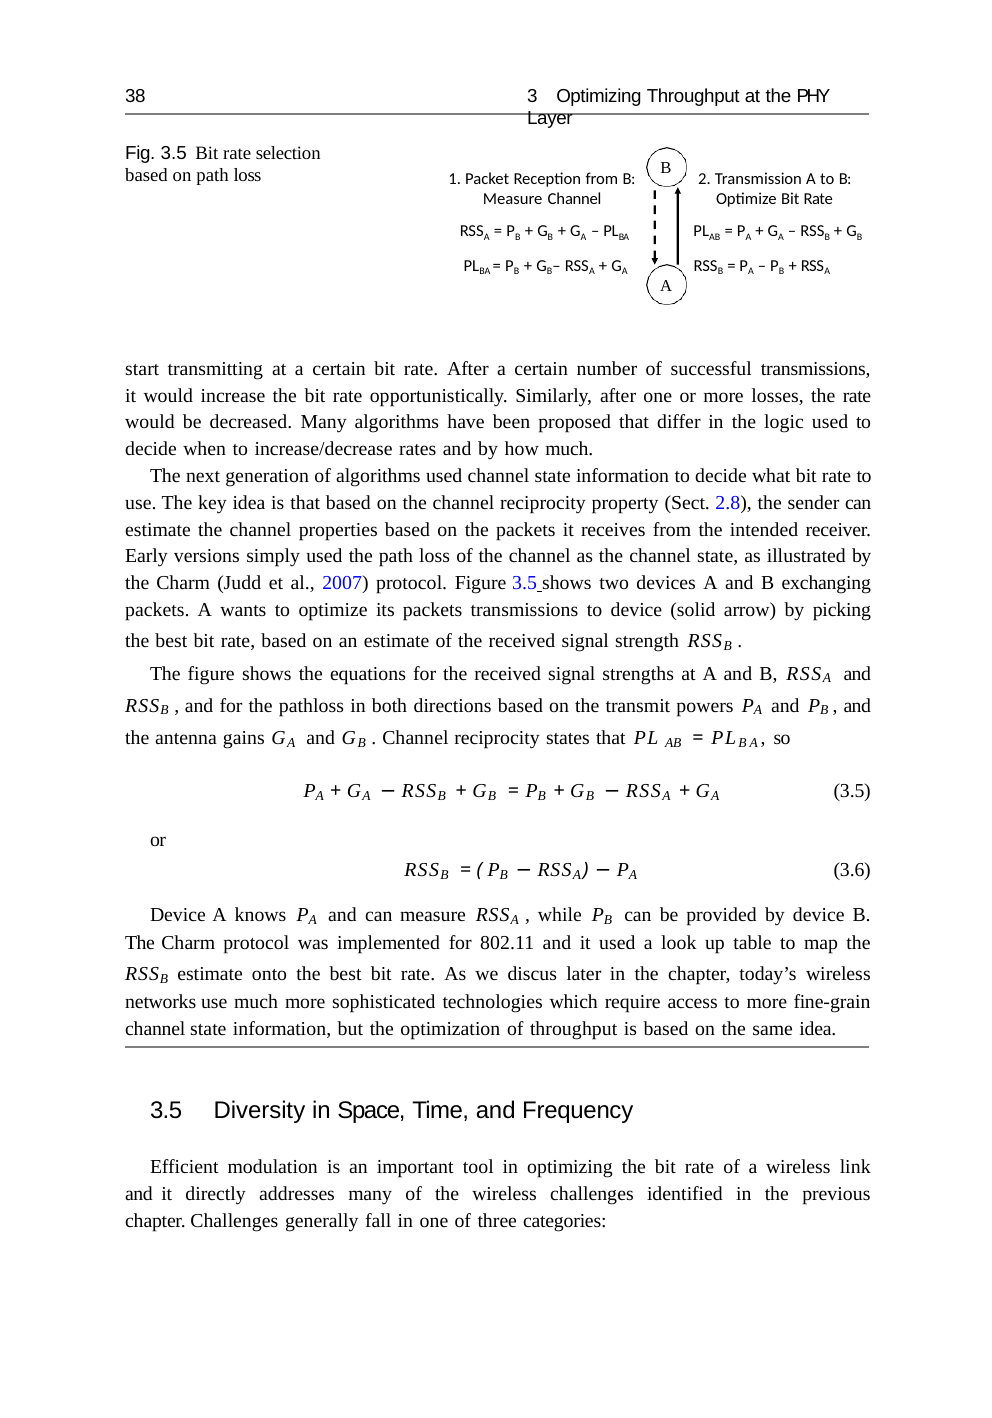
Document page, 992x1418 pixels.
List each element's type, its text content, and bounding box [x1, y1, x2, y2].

text_box 3 Optimizing Throughput at the PHY Layer [524, 81, 872, 129]
text_box 2. Transmission A to B: Optimize Bit Rate PLAB = PA + GA – RSSB + GB RSSB = PA – PB + RSSA [687, 164, 875, 277]
text_box Fig. 3.5 Bit rate selection based on path loss [123, 138, 322, 186]
text_box [651, 250, 658, 263]
text_box 1. Packet Reception from B: Measure Channel RSSA = PB + GB + GA – PLBA PLBA = PB + GB– RSSA + GA [442, 164, 647, 277]
text_box start transmitting at a certain bit rate. After a certain number of successful transmissions, it would increase the bit rate opportunistically. Similarly, after one or more losses, the rate would be decreased. Many algorithms have been proposed that differ in the logic used to decide when to increase/decrease rates and by how much. The next generation of algorithms used channel state information to decide what bit rate to use. The key idea is that based on the channel reciprocity property (Sect. 2.8), the sender can estimate the channel properties based on the packets it receives from the intended receiver. Early versions simply used the path loss of the channel as the channel state, as illustrated by the Charm (Judd et al., 2007) protocol. Figure 3.5 shows two devices A and B exchanging packets. A wants to optimize its packets transmissions to device (solid arrow) by picking the best bit rate, based on an estimate of the received signal strength RSSB . The figure shows the equations for the received signal strengths at A and B, RSSA and RSSB , and for the pathloss in both directions based on the transmit powers PA and PB , and the antenna gains GA and GB . Channel reciprocity states that PL AB = PLBA, so PA + GA − RSSB + GB = PB + GB − RSSA + GA (3.5) or RSSB = ( PB − RSSA) − PA (3.6) Device A knows PA and can measure RSSA , while PB can be provided by device B. The Charm protocol was implemented for 802.11 and it used a look up table to map the RSSB estimate onto the best bit rate. As we discus later in the chapter, today’s wireless networks use much more sophisticated technologies which require access to more fine-grain channel state information, but the optimization of throughput is based on the same idea. 3.5 Diversity in Space, Time, and Frequency Efficient modulation is an important tool in optimizing the bit rate of a wireless link and it directly addresses many of the wireless challenges identified in the previous chapter. Challenges generally fall in one of three categories: [110, 350, 885, 1232]
text_box 38 [123, 81, 147, 106]
picture [646, 146, 687, 188]
picture [646, 264, 687, 305]
